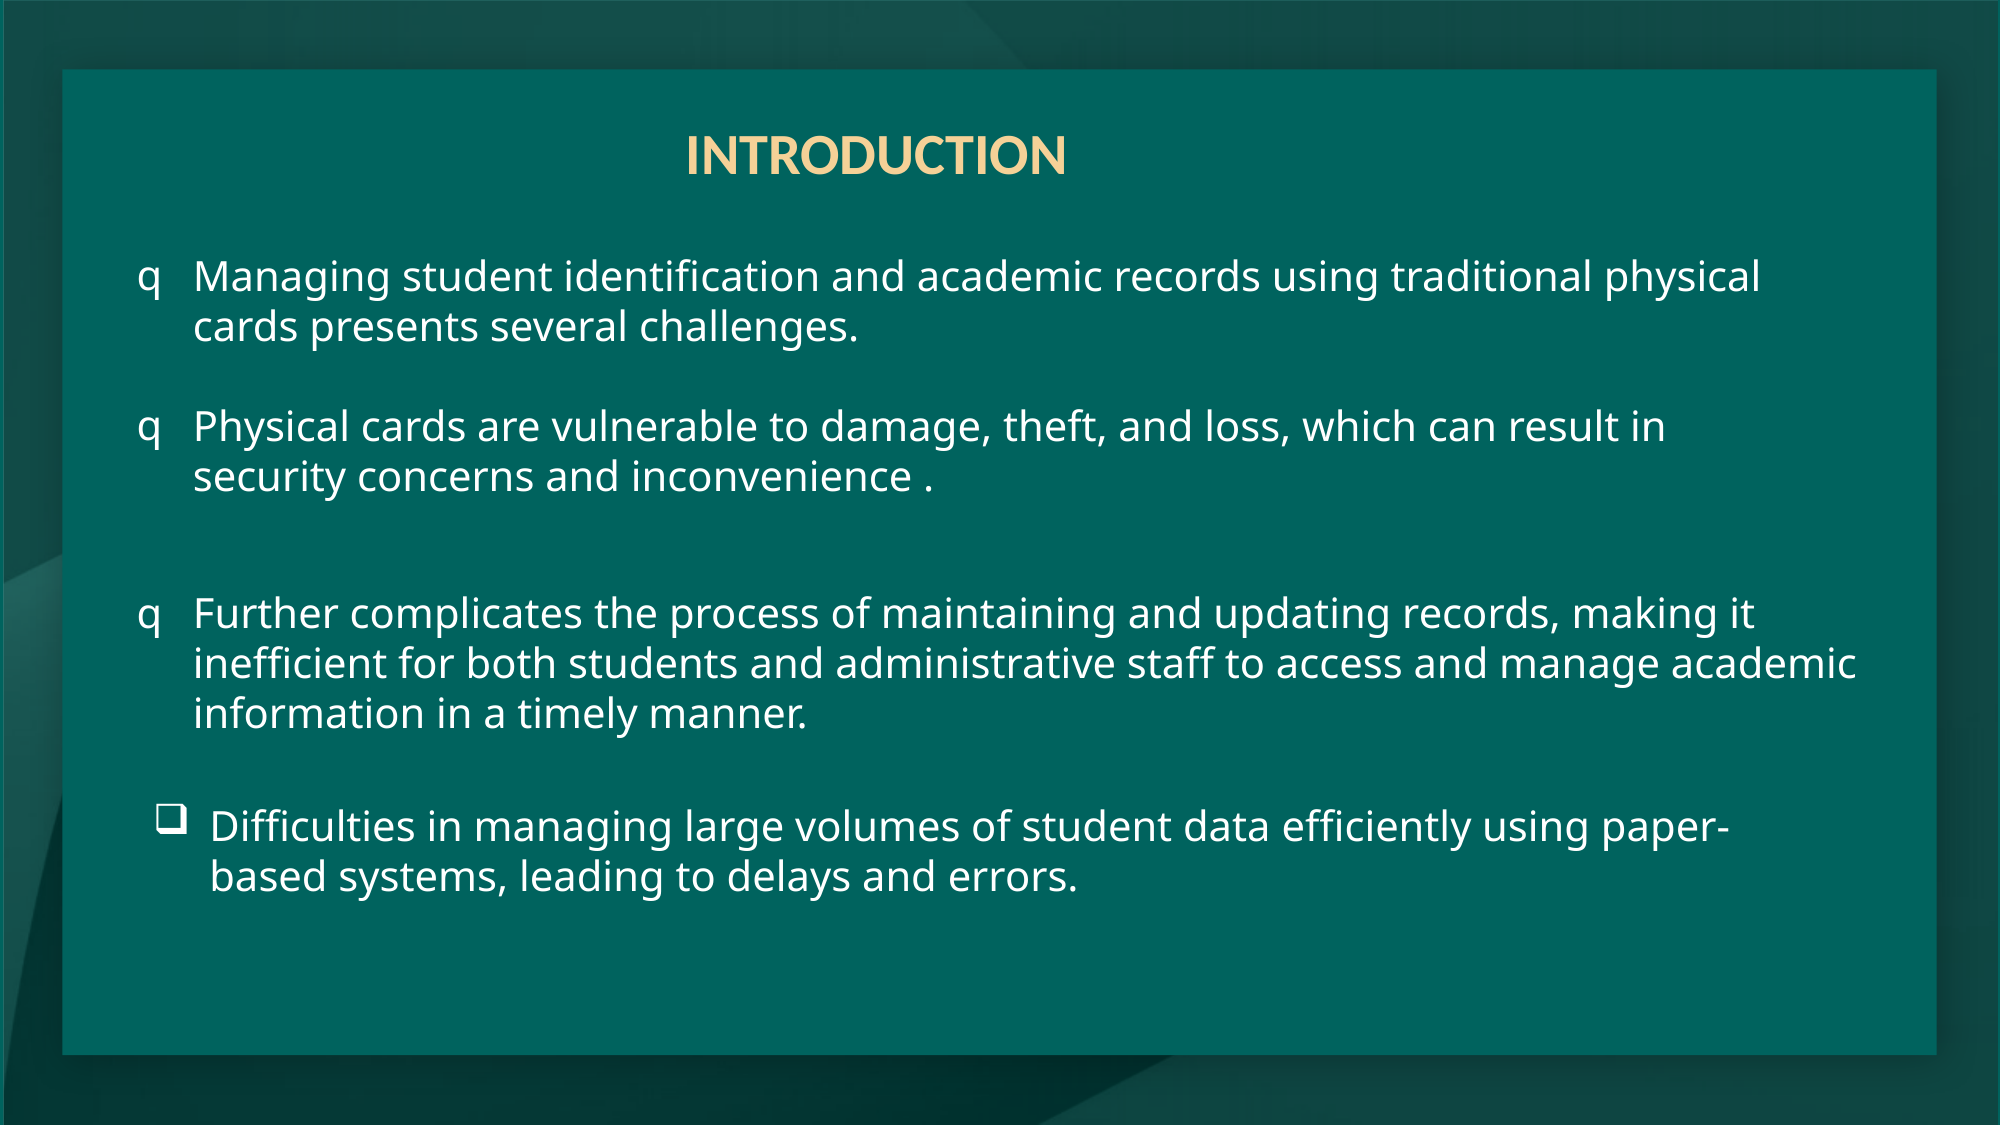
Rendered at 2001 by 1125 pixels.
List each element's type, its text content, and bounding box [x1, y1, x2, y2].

text_box ​ Further complicates the process of maintaining and updating records, making it inefficient for both students and administrative staff to access and manage academic information in a timely manner.​​​ [121, 529, 1883, 745]
title INTRODUCTION [670, 86, 1264, 242]
text_box Difficulties in managing large volumes of student data efficiently using paper-based systems, leading to delays and errors. ​ [138, 791, 1817, 907]
text_box Managing student identification and academic records using traditional physical cards presents several challenges.​ ​ Physical cards are vulnerable to damage, theft, and loss, which can result in security concerns and inconvenience . [121, 242, 1817, 508]
